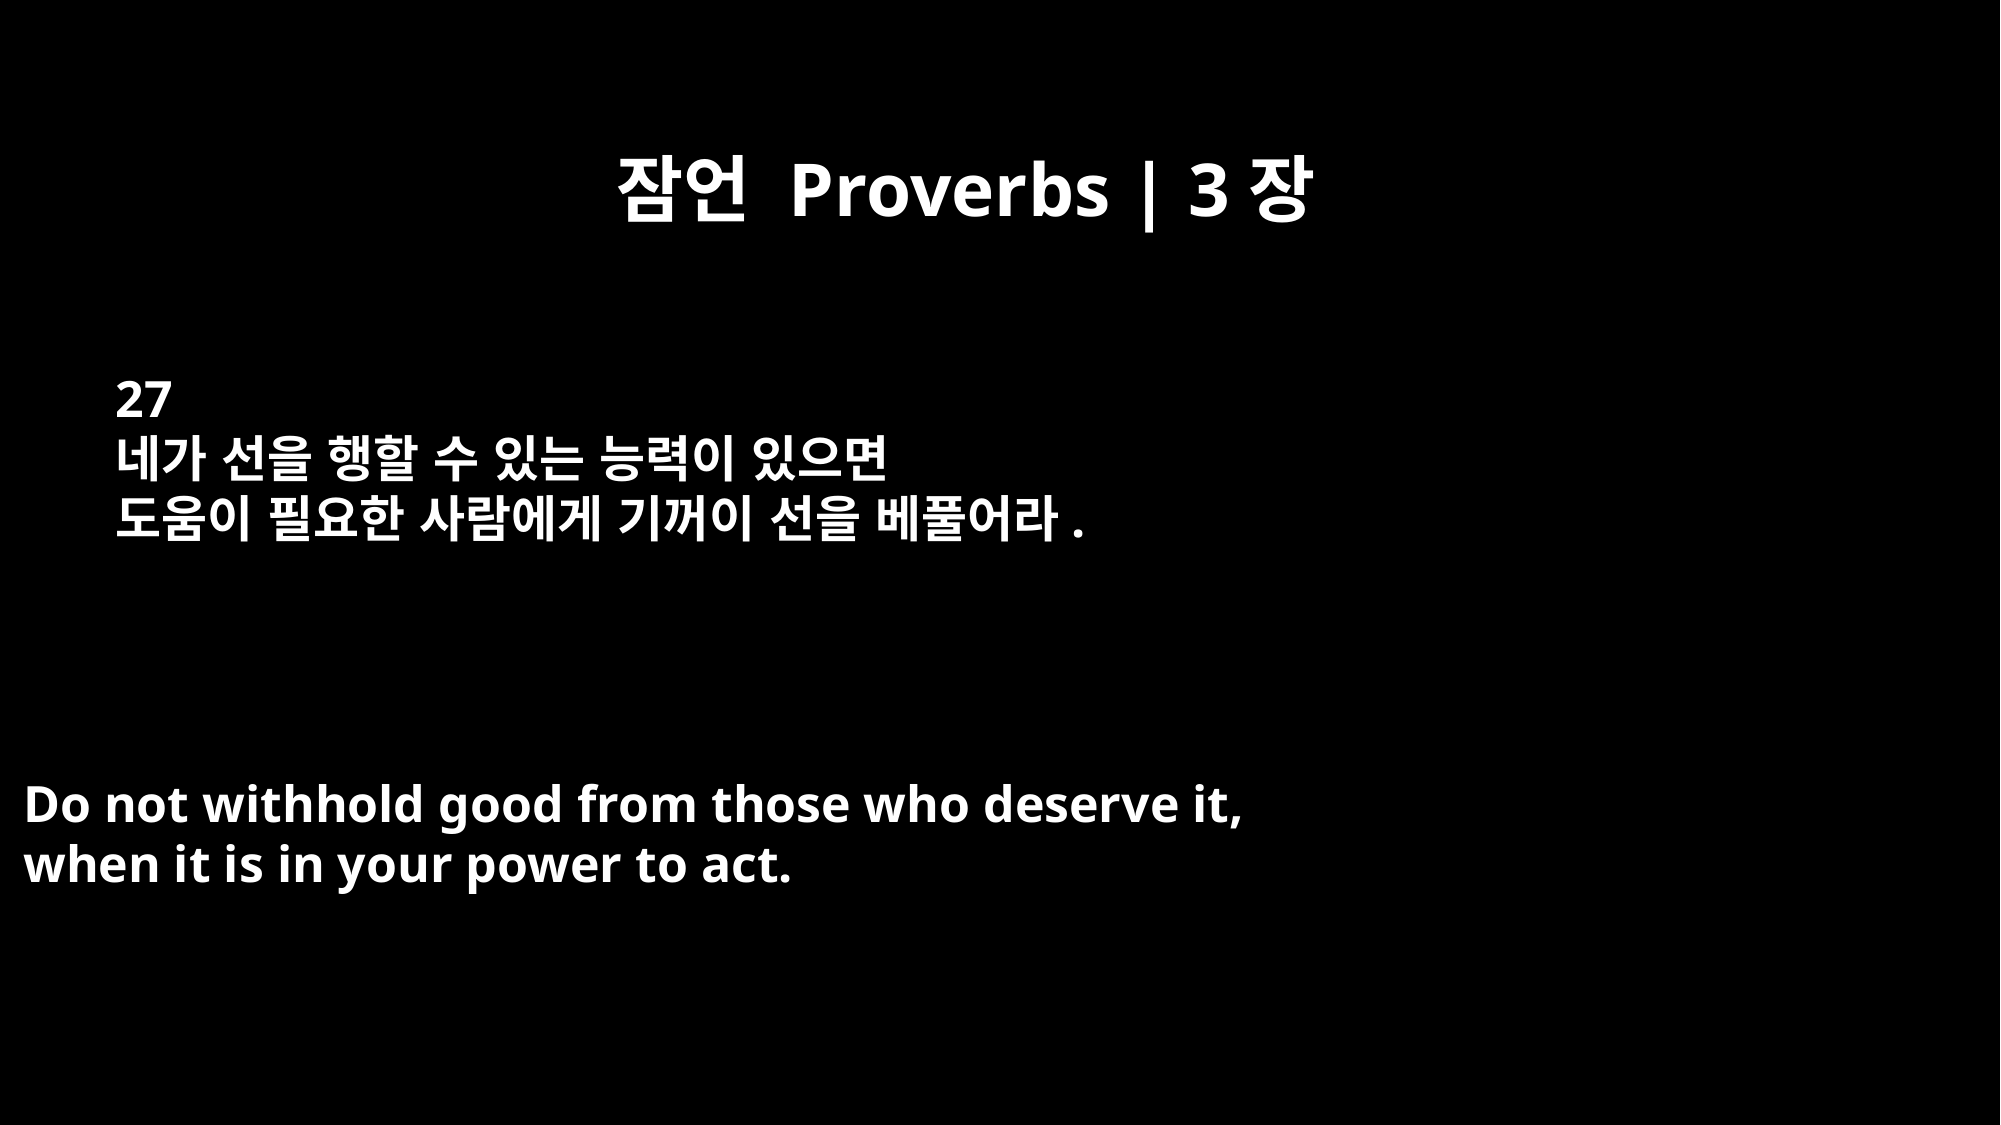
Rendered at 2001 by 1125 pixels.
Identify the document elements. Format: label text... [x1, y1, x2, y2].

text_box 27 네가 선을 행할 수 있는 능력이 있으면 도움이 필요한 사람에게 기꺼이 선을 베풀어라. [101, 359, 1102, 555]
text_box 잠언 Proverbs | 3장 [601, 136, 1331, 239]
text_box Do not withhold good from those who deserve it, when it is in your power to act. [8, 764, 1260, 900]
